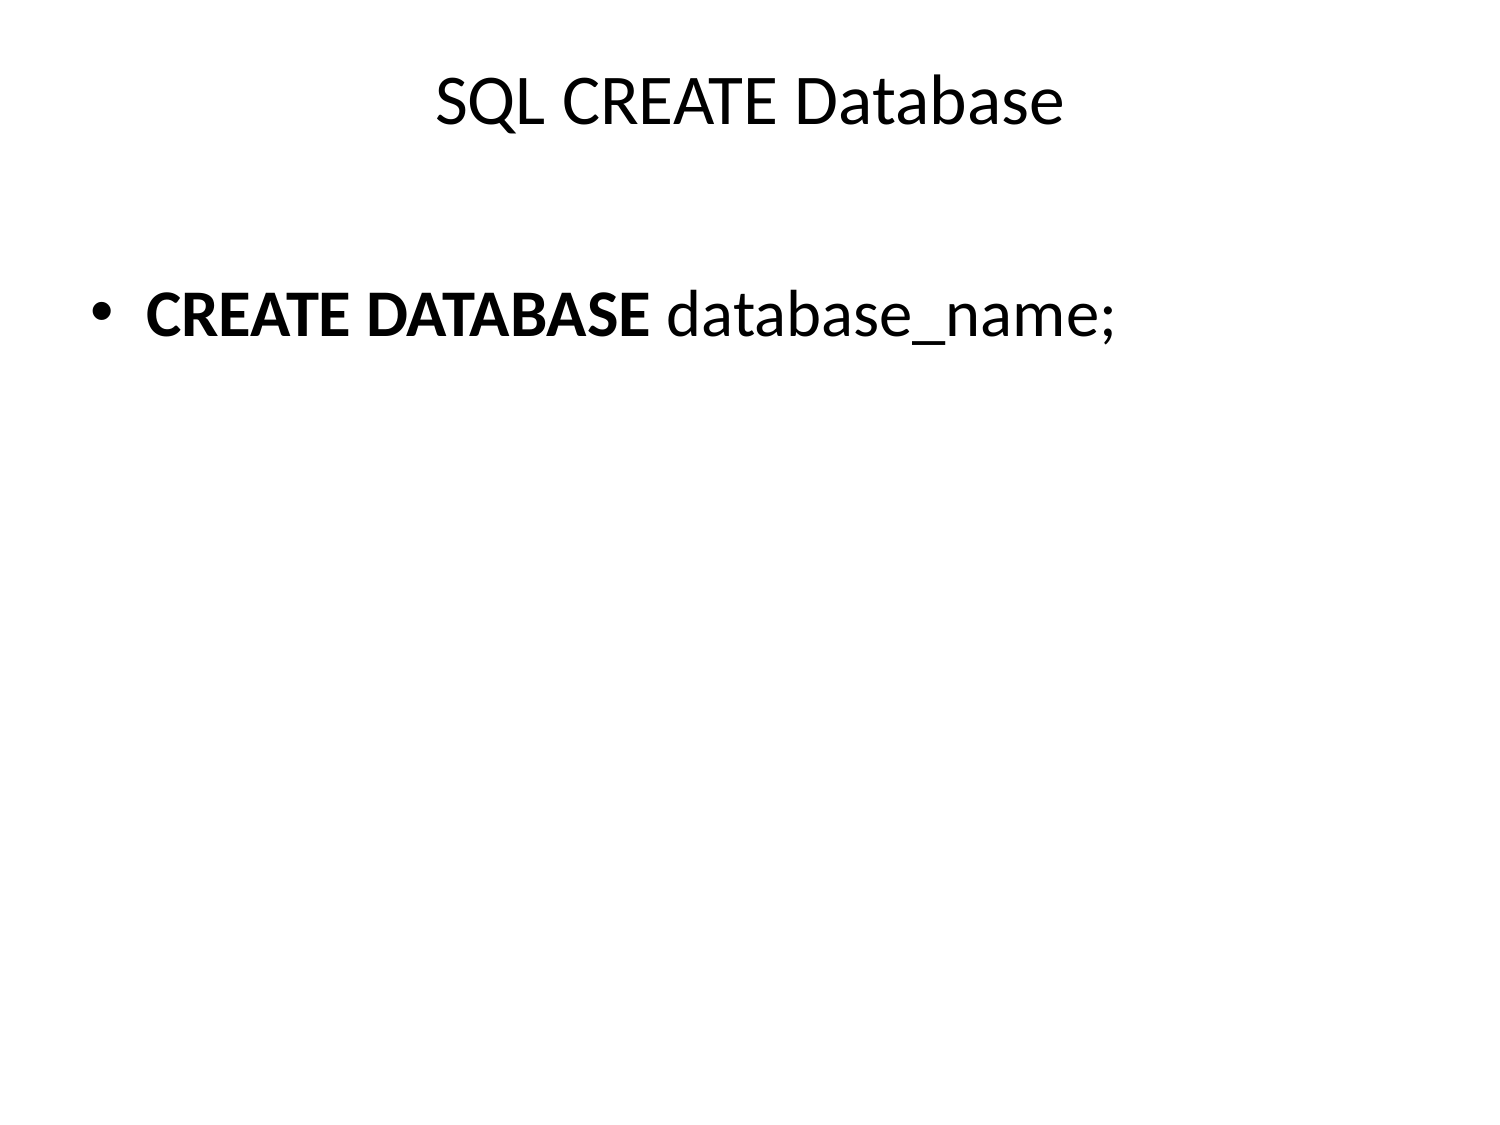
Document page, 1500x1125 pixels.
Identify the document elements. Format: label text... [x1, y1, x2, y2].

title SQL CREATE Database [75, 45, 1425, 233]
list CREATE DATABASE database_name; [75, 262, 1425, 1005]
